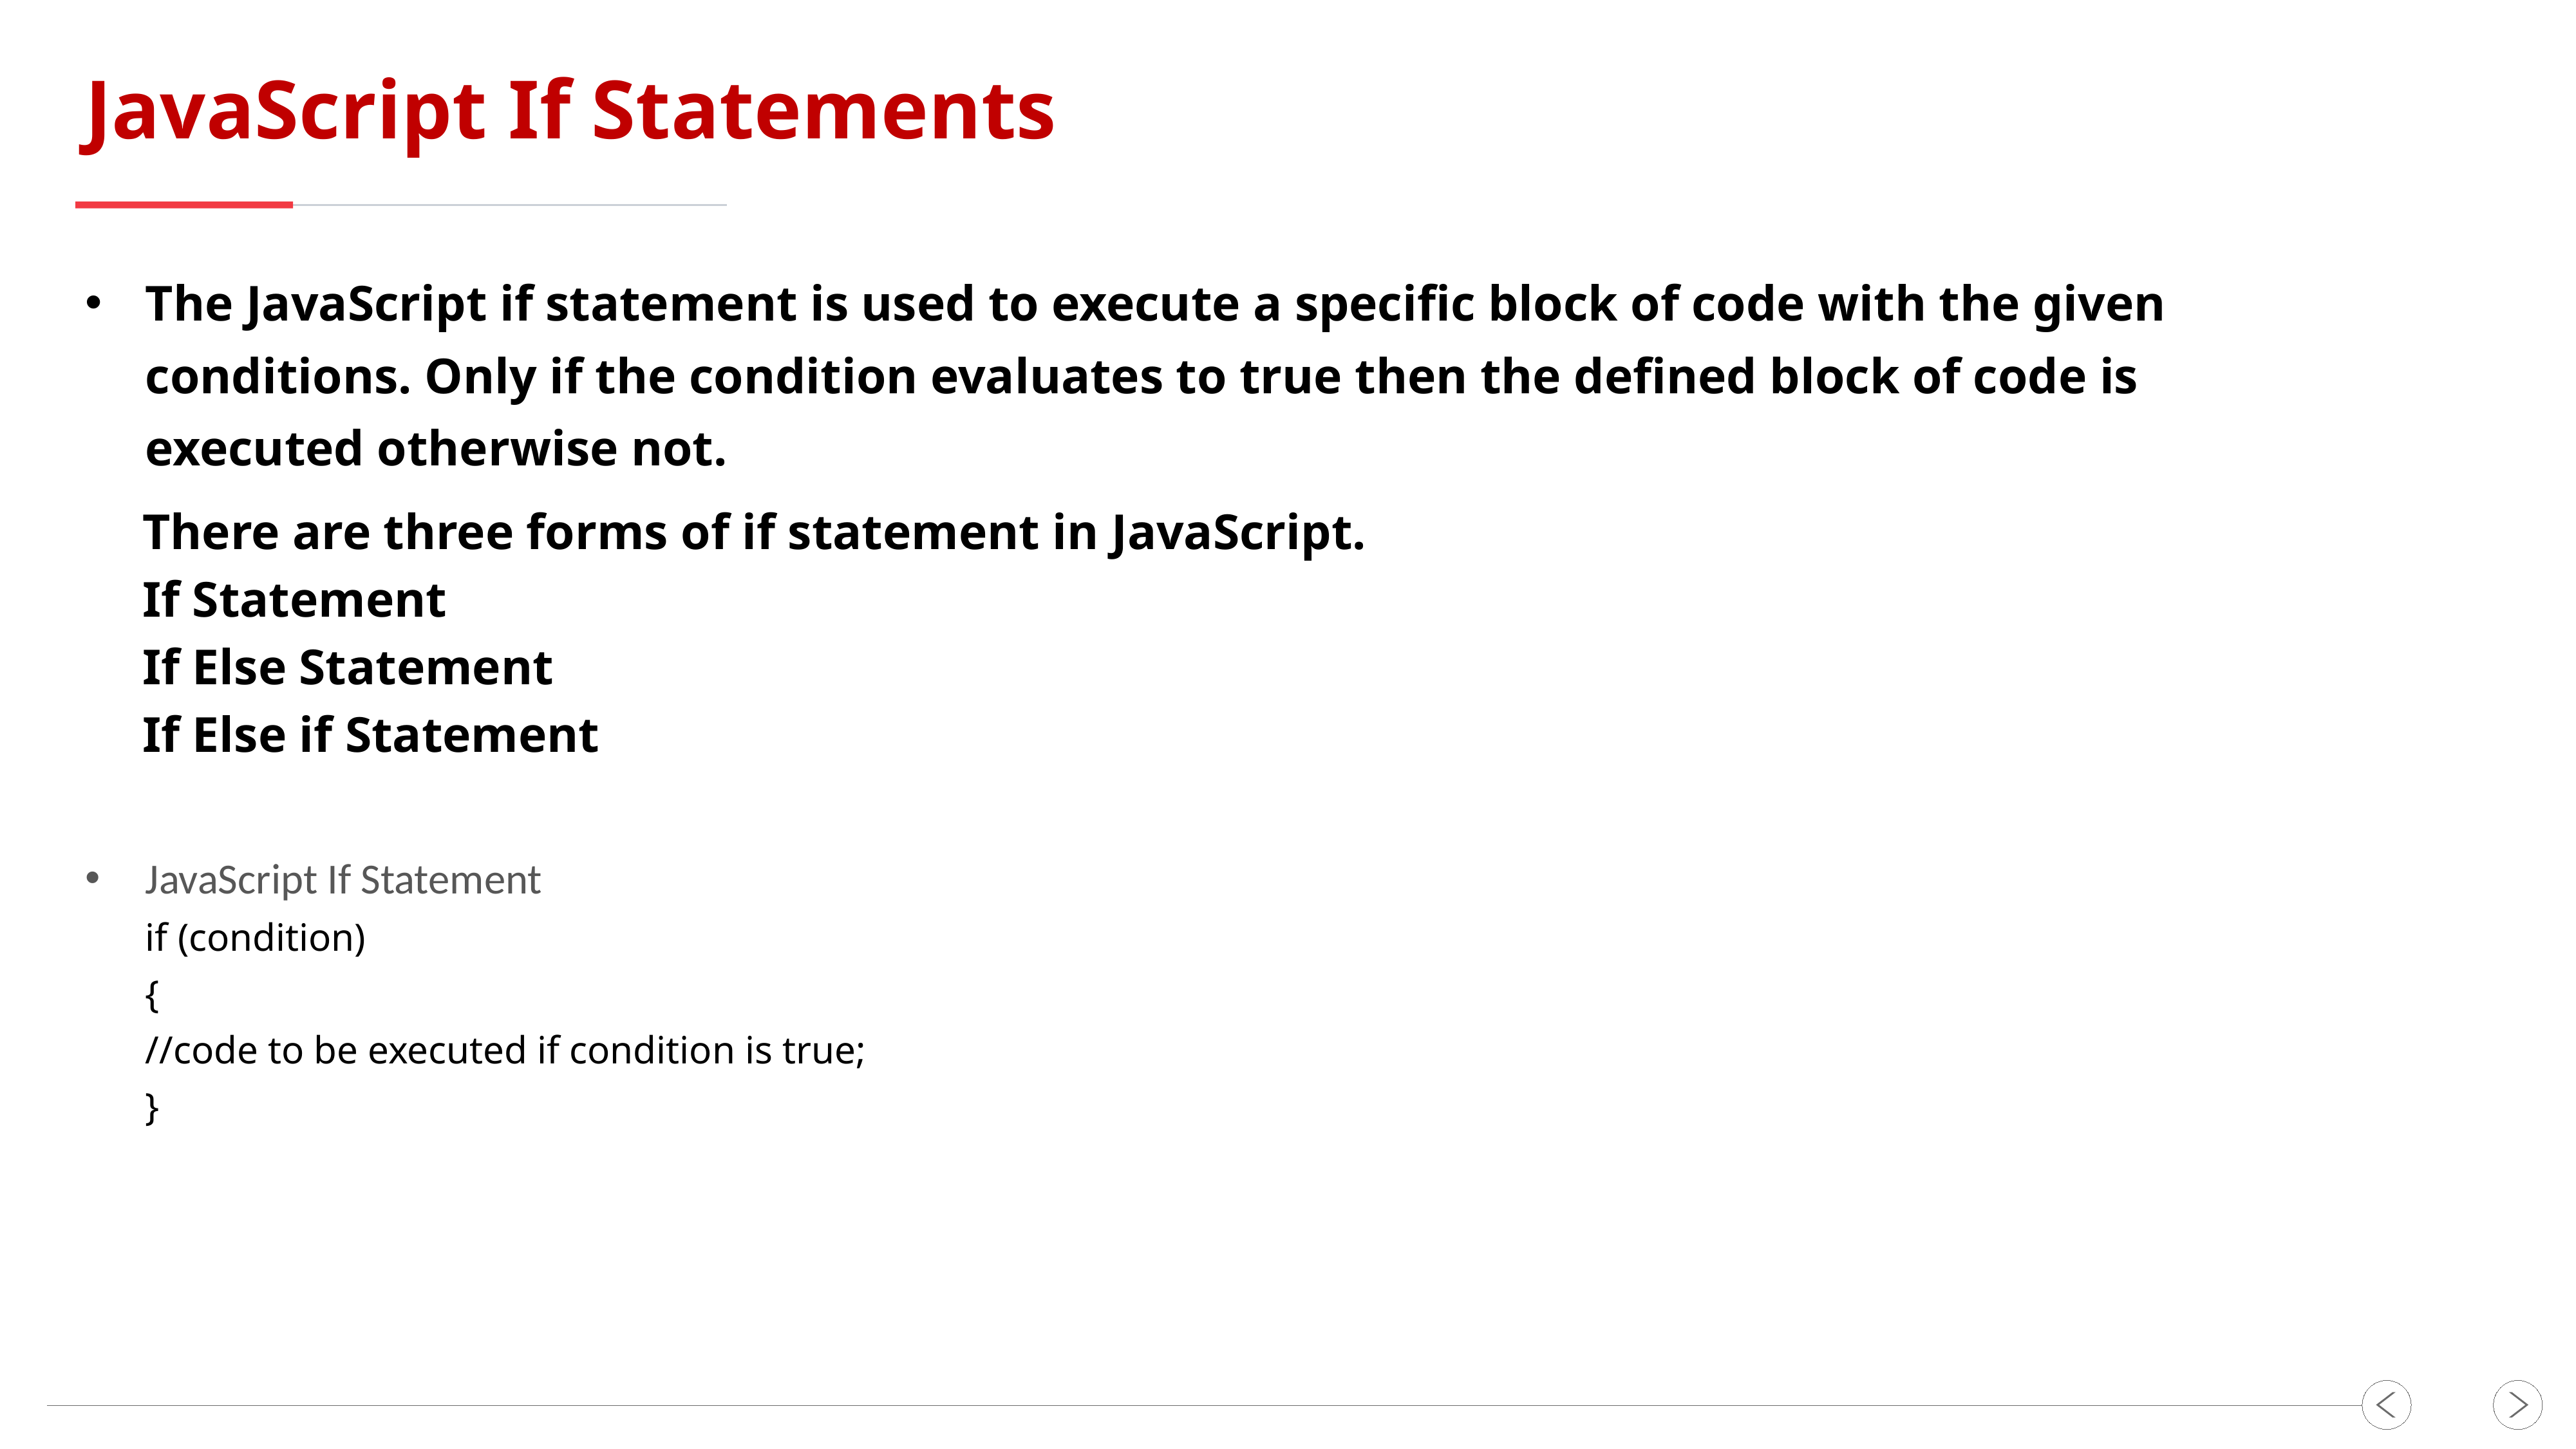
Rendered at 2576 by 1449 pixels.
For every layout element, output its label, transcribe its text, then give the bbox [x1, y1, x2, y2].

list JavaScript If Statements [75, 56, 2496, 157]
list The JavaScript if statement is used to execute a specific block of code with the given conditions. Only if the condition evaluates to true then the defined block of code is executed otherwise not. There are three forms of if statement in JavaScript. If Statement If Else Statement If Else if Statement JavaScript If Statement if (condition) { //code to be executed if condition is true; } [75, 253, 2329, 1304]
